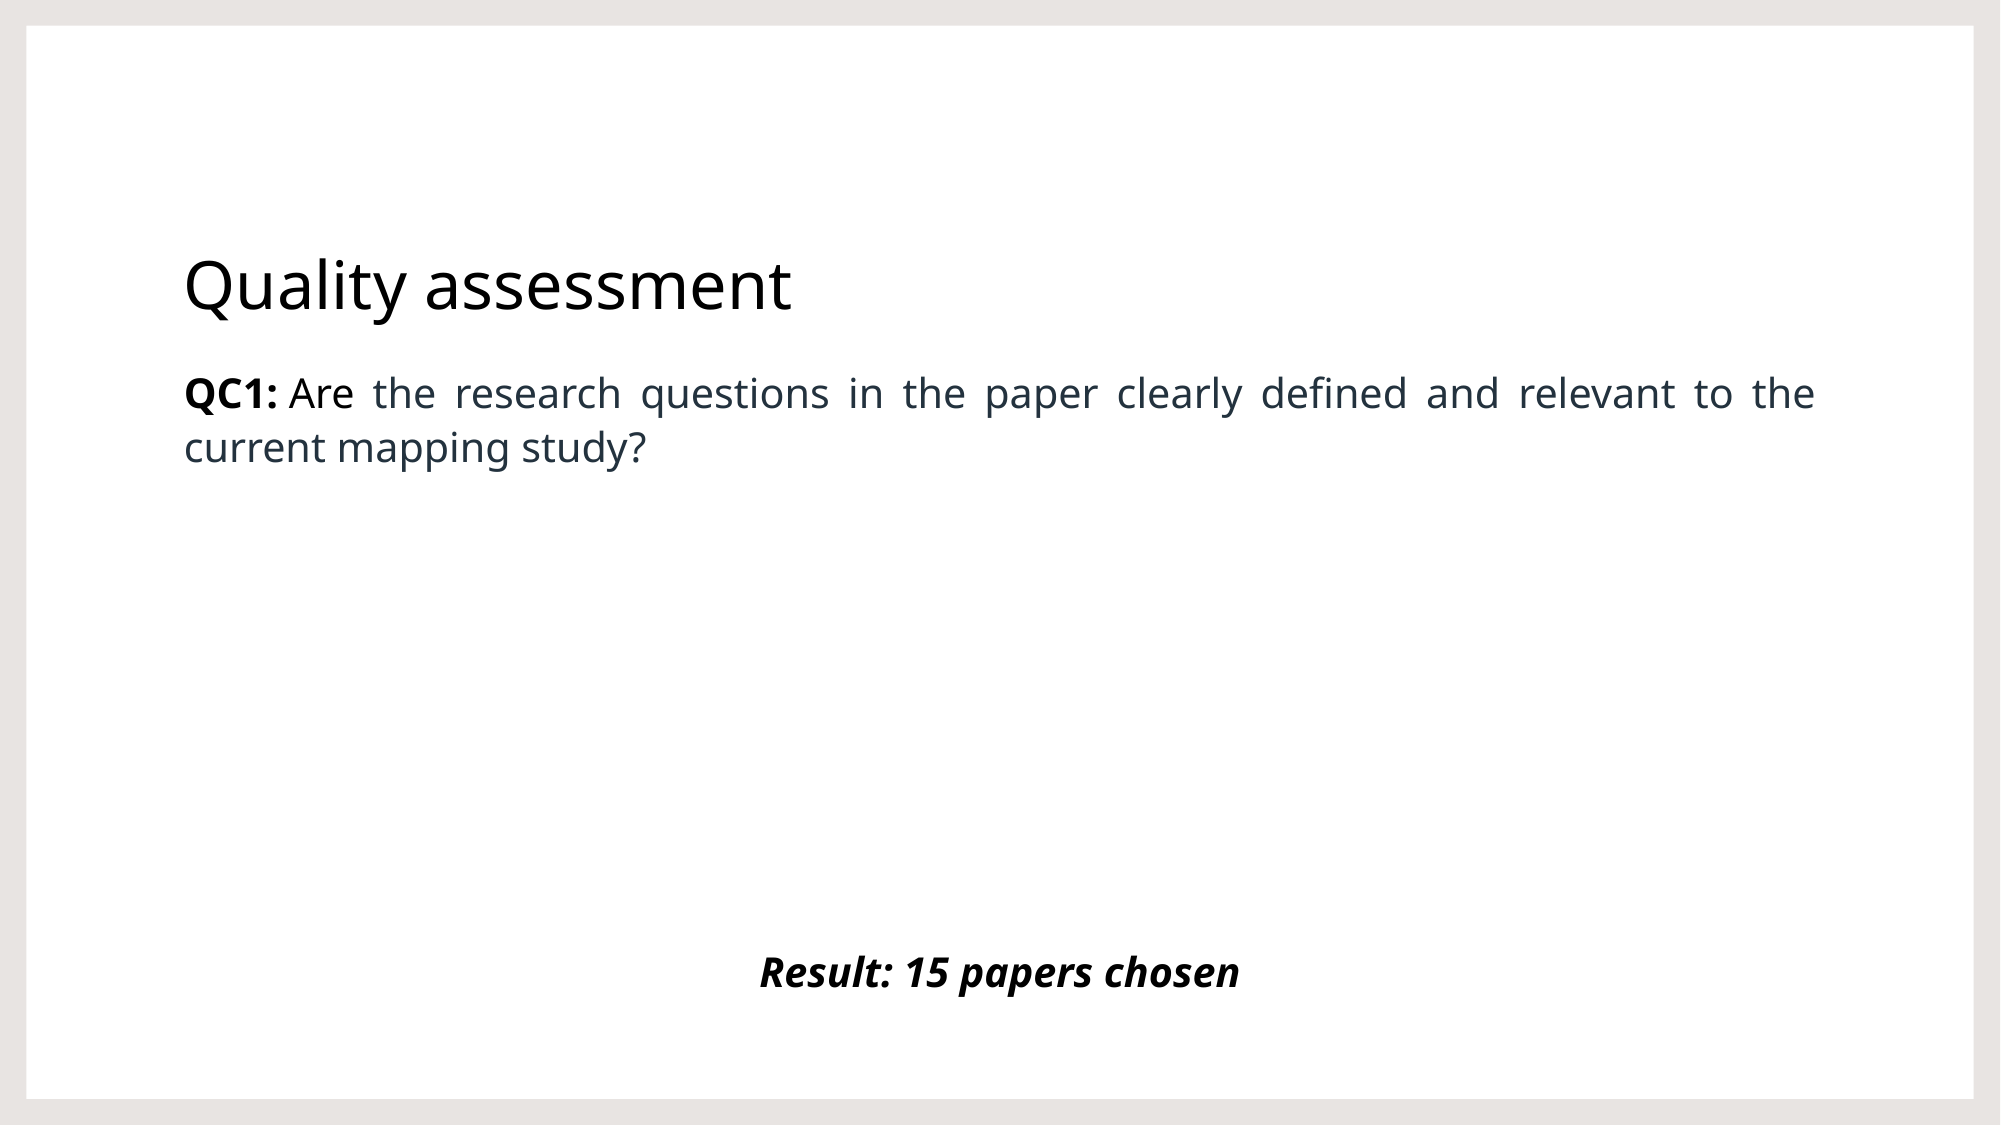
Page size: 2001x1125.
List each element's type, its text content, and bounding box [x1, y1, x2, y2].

title Quality assessment [168, 118, 1832, 331]
list QC1: Are the research questions in the paper clearly defined and relevant to the current mapping study? Result: 15 papers chosen [168, 354, 1832, 1006]
